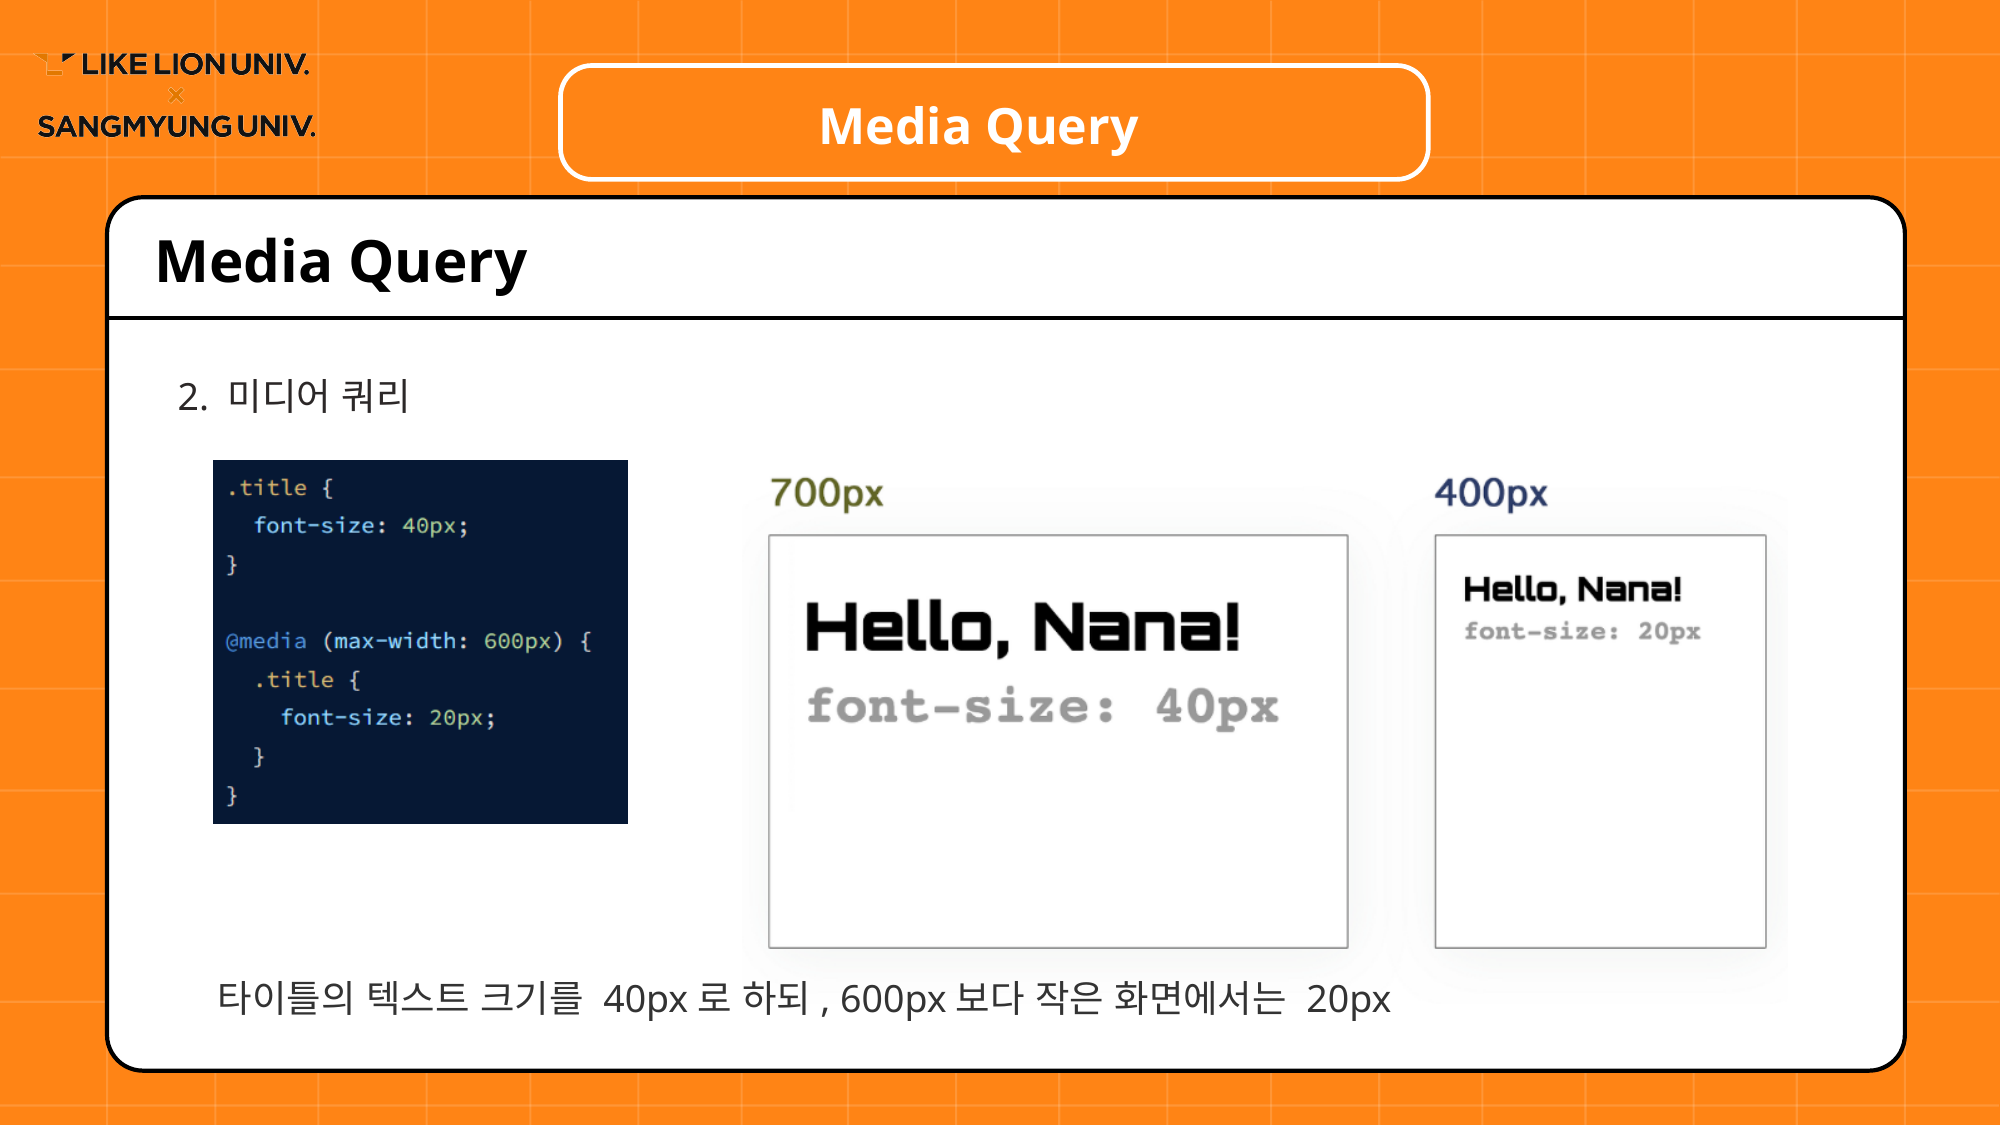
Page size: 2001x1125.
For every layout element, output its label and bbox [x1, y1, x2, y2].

picture [742, 433, 1788, 1005]
text_box [107, 197, 1905, 1071]
text_box [0, 0, 2000, 1125]
picture [213, 460, 628, 824]
picture [32, 39, 317, 152]
